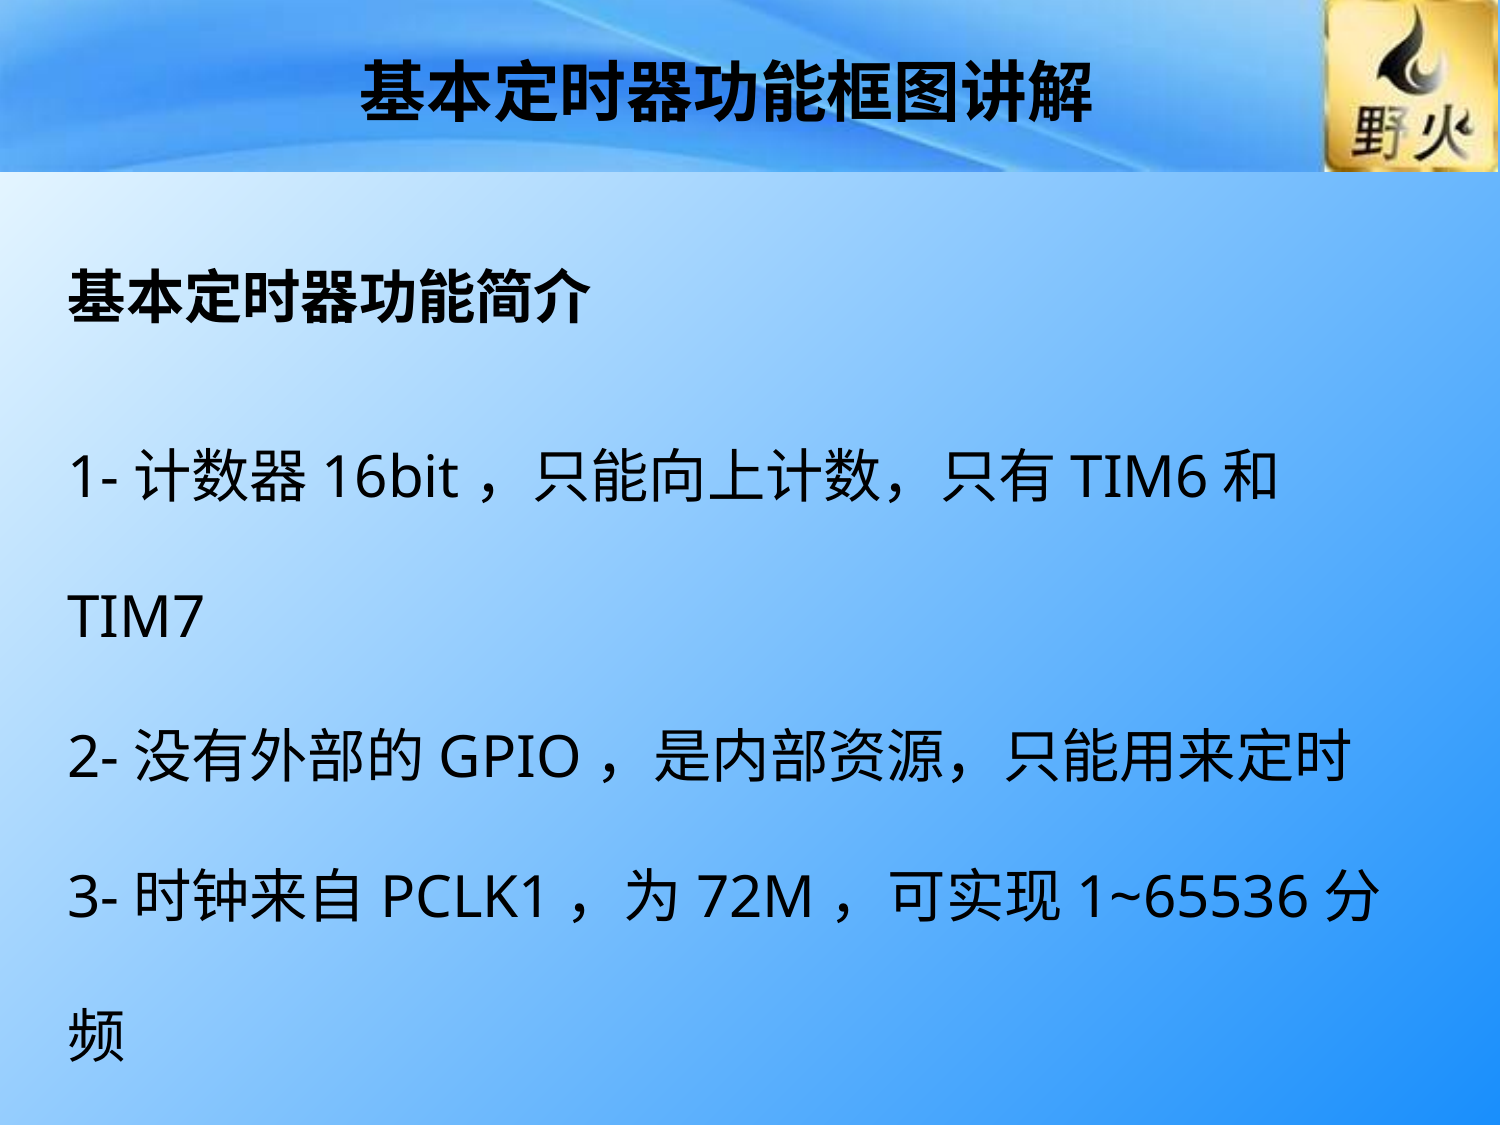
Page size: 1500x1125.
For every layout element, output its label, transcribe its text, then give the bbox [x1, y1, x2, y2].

text_box 基本定时器功能简介 [53, 217, 1436, 338]
picture [0, 0, 1498, 172]
text_box 1-计数器16bit，只能向上计数，只有TIM6和TIM7 2-没有外部的GPIO，是内部资源，只能用来定时 3-时钟来自PCLK1，为72M，可实现1~65536分频 [52, 361, 1435, 1077]
